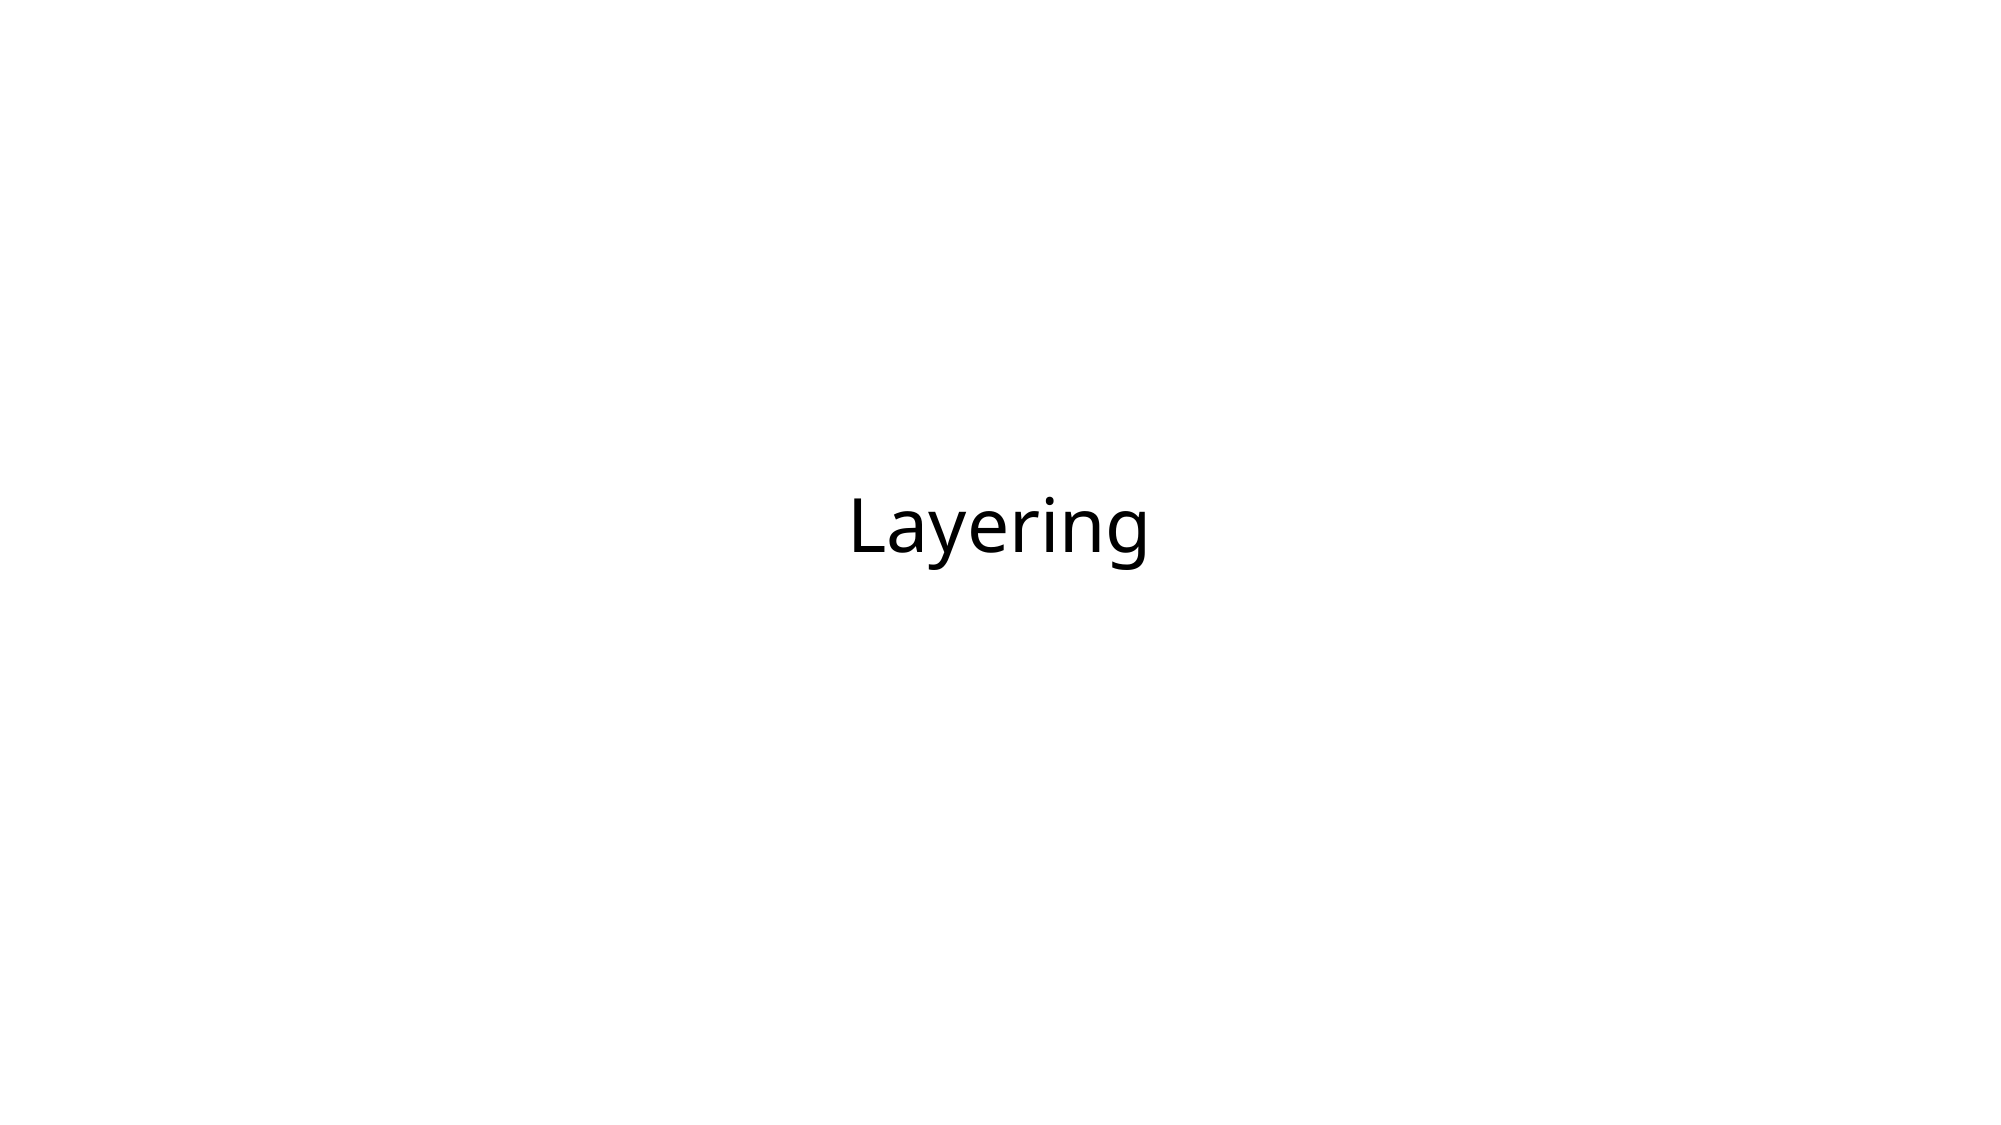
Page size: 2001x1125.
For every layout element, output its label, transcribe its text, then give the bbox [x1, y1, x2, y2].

title Layering [249, 184, 1750, 576]
